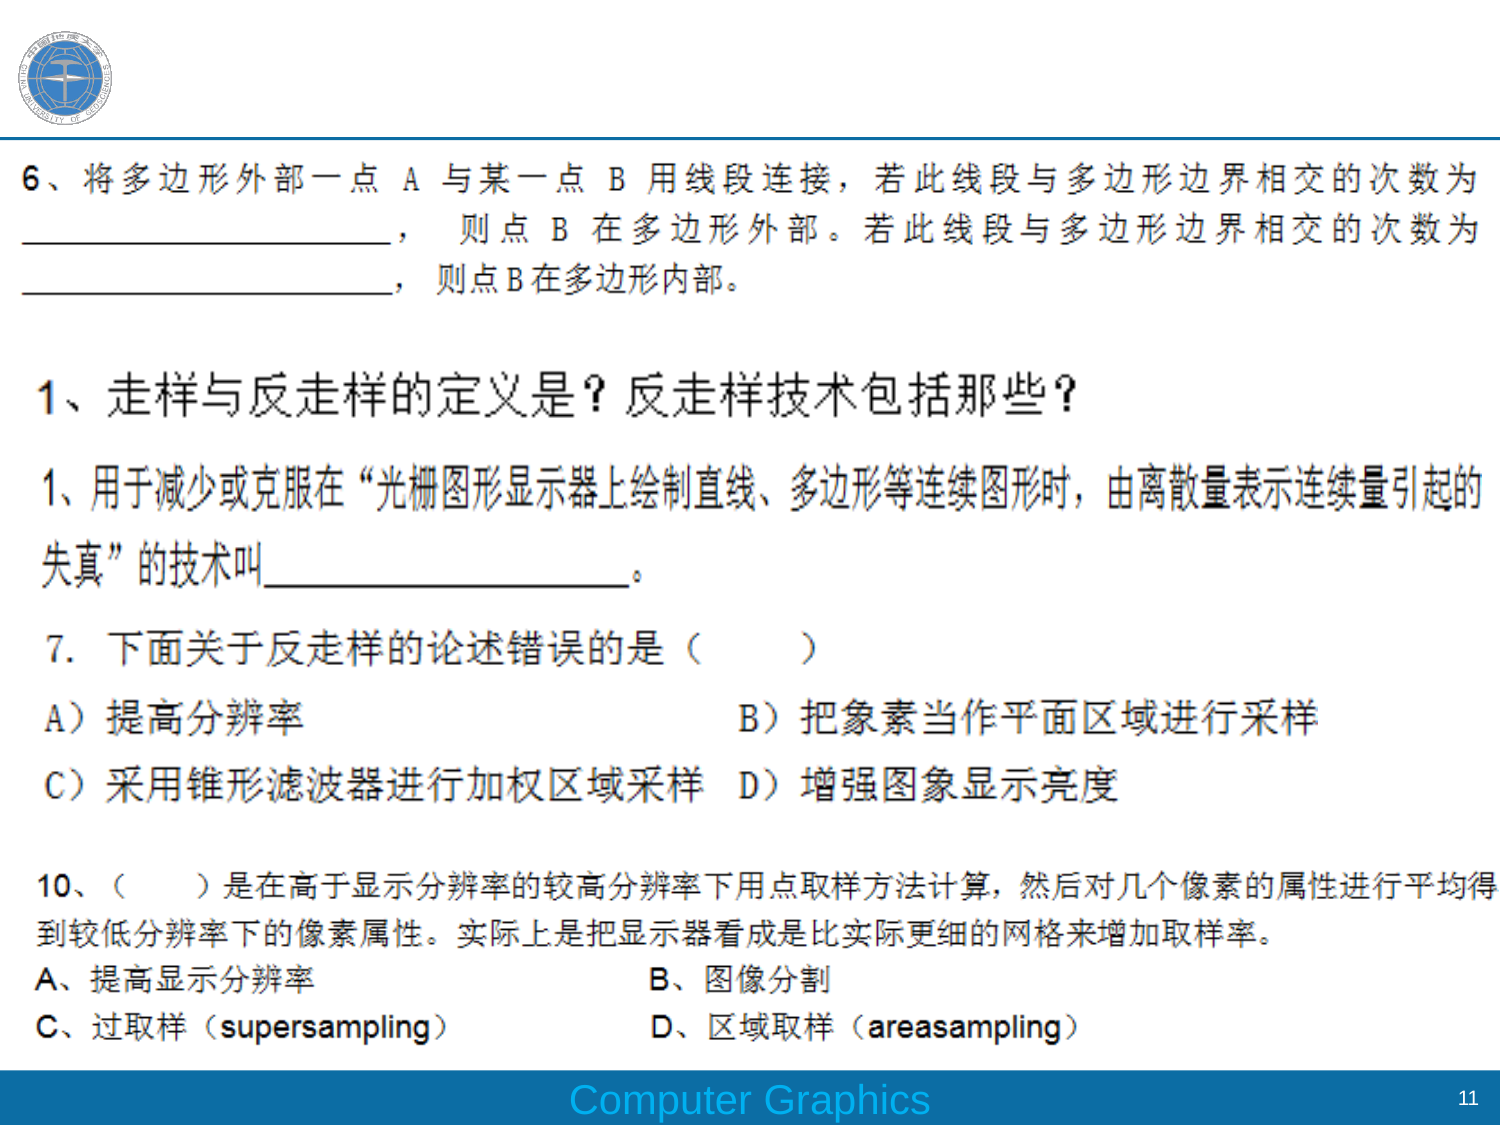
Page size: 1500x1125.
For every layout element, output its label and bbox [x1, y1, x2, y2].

picture [23, 861, 1499, 1047]
picture [17, 30, 113, 126]
picture [40, 627, 1318, 817]
picture [40, 458, 1482, 601]
picture [17, 160, 1483, 303]
picture [29, 367, 1087, 432]
